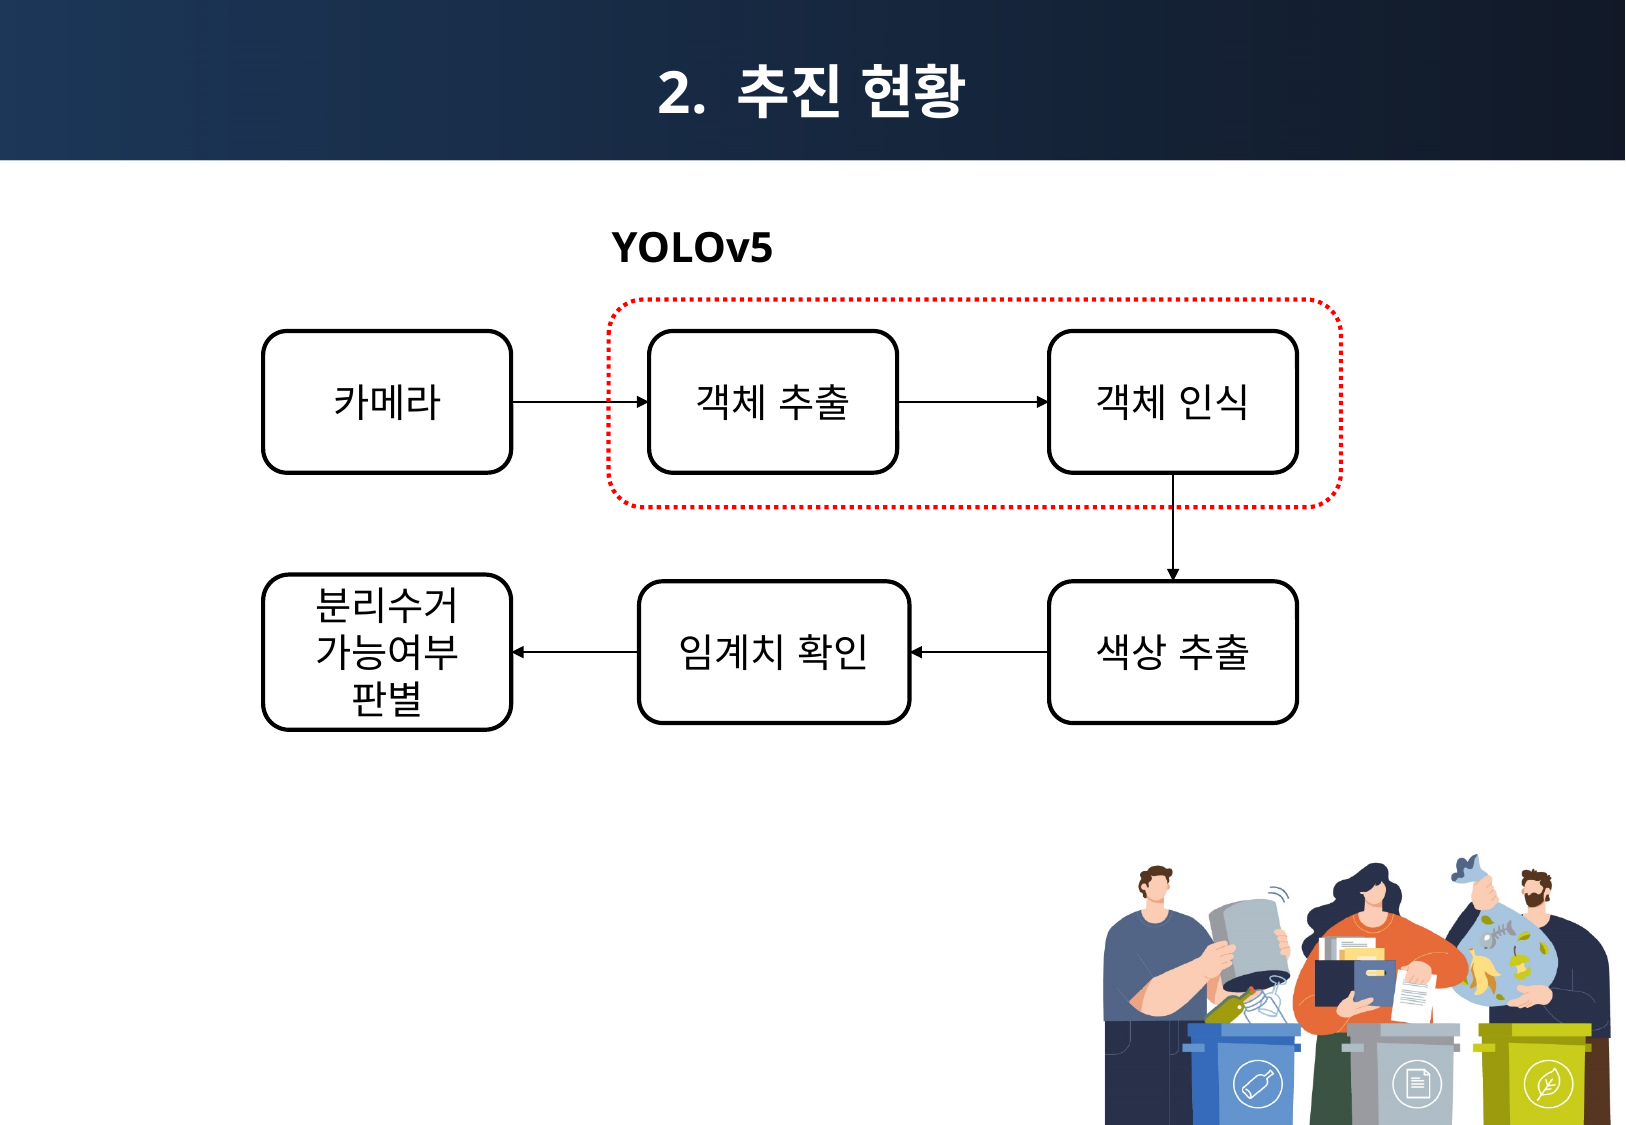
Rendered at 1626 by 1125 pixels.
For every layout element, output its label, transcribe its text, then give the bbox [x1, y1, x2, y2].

text_box 분리수거 가능여부 판별 [261, 572, 514, 732]
text_box 임계치 확인 [636, 579, 912, 726]
text_box 색상 추출 [1047, 579, 1300, 726]
text_box 2. 추진 현황 [642, 48, 982, 133]
text_box 카메라 [261, 328, 514, 475]
picture [0, 0, 1625, 1125]
text_box YOLOv5 [596, 212, 813, 278]
text_box [606, 297, 1344, 510]
